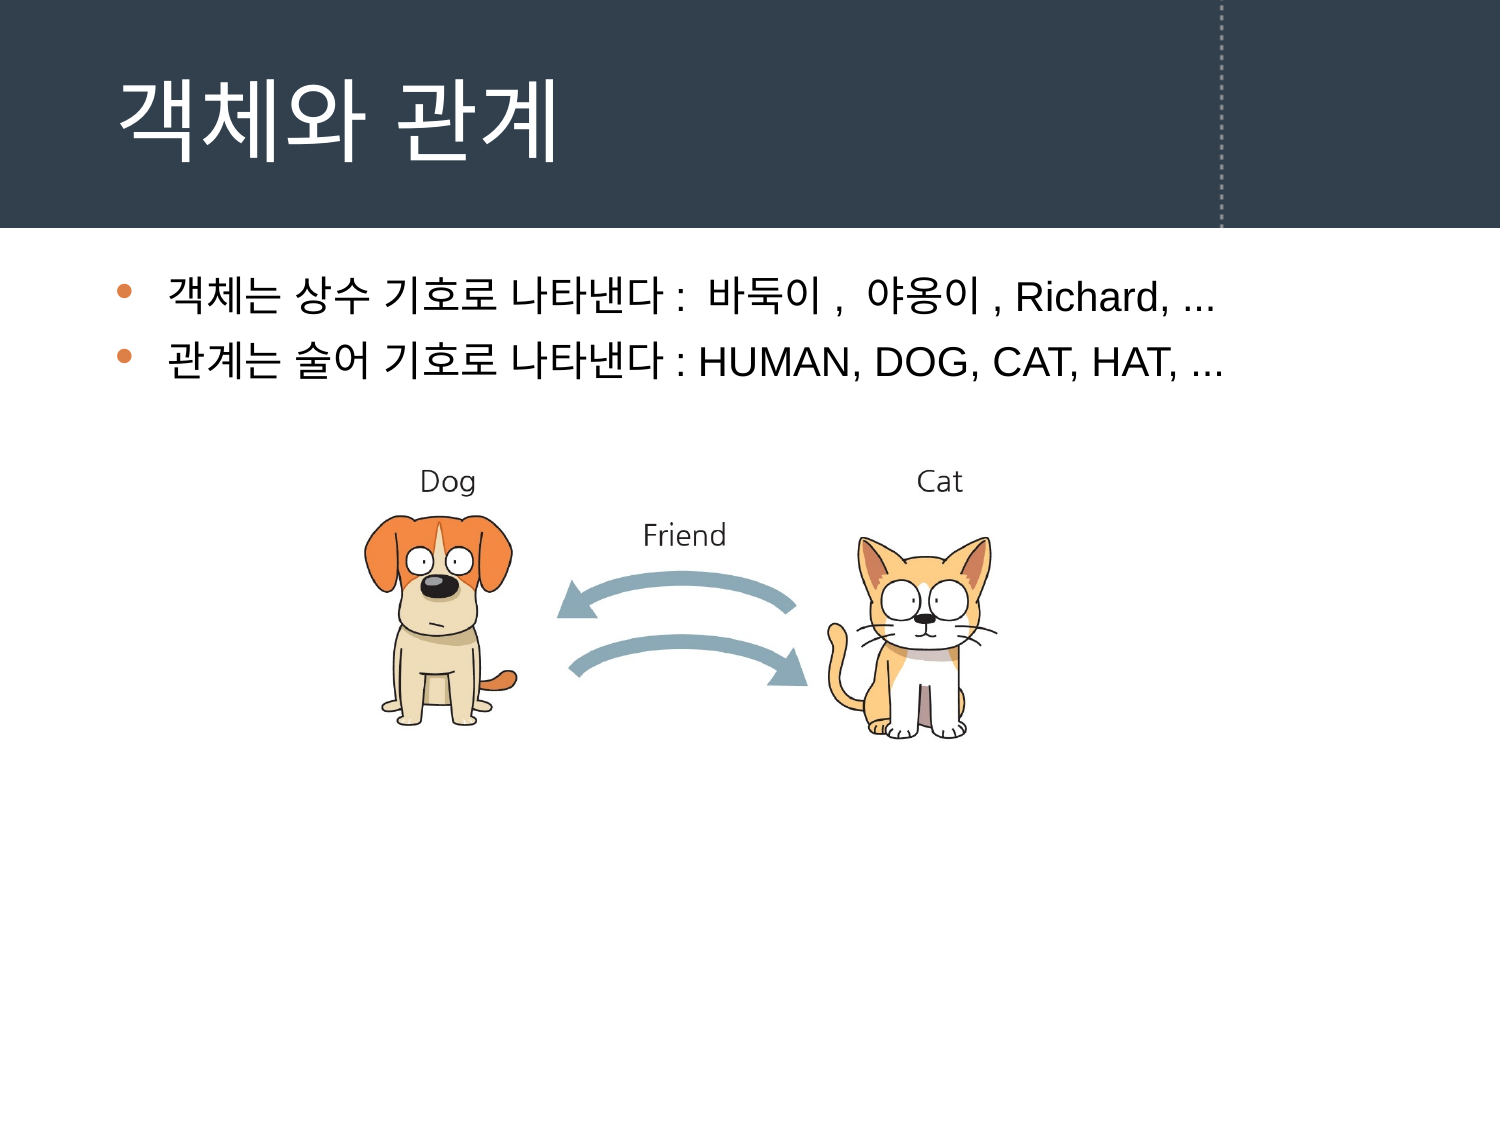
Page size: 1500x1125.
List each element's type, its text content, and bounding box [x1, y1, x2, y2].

list 객체는 상수 기호로 나타낸다: 바둑이, 야옹이, Richard, ... 관계는 술어 기호로 나타낸다: HUMAN, DOG, CAT, HAT, ... [100, 262, 1438, 1000]
picture [0, 0, 1500, 228]
title 객체와 관계 [100, 37, 1438, 200]
picture [359, 467, 1001, 743]
